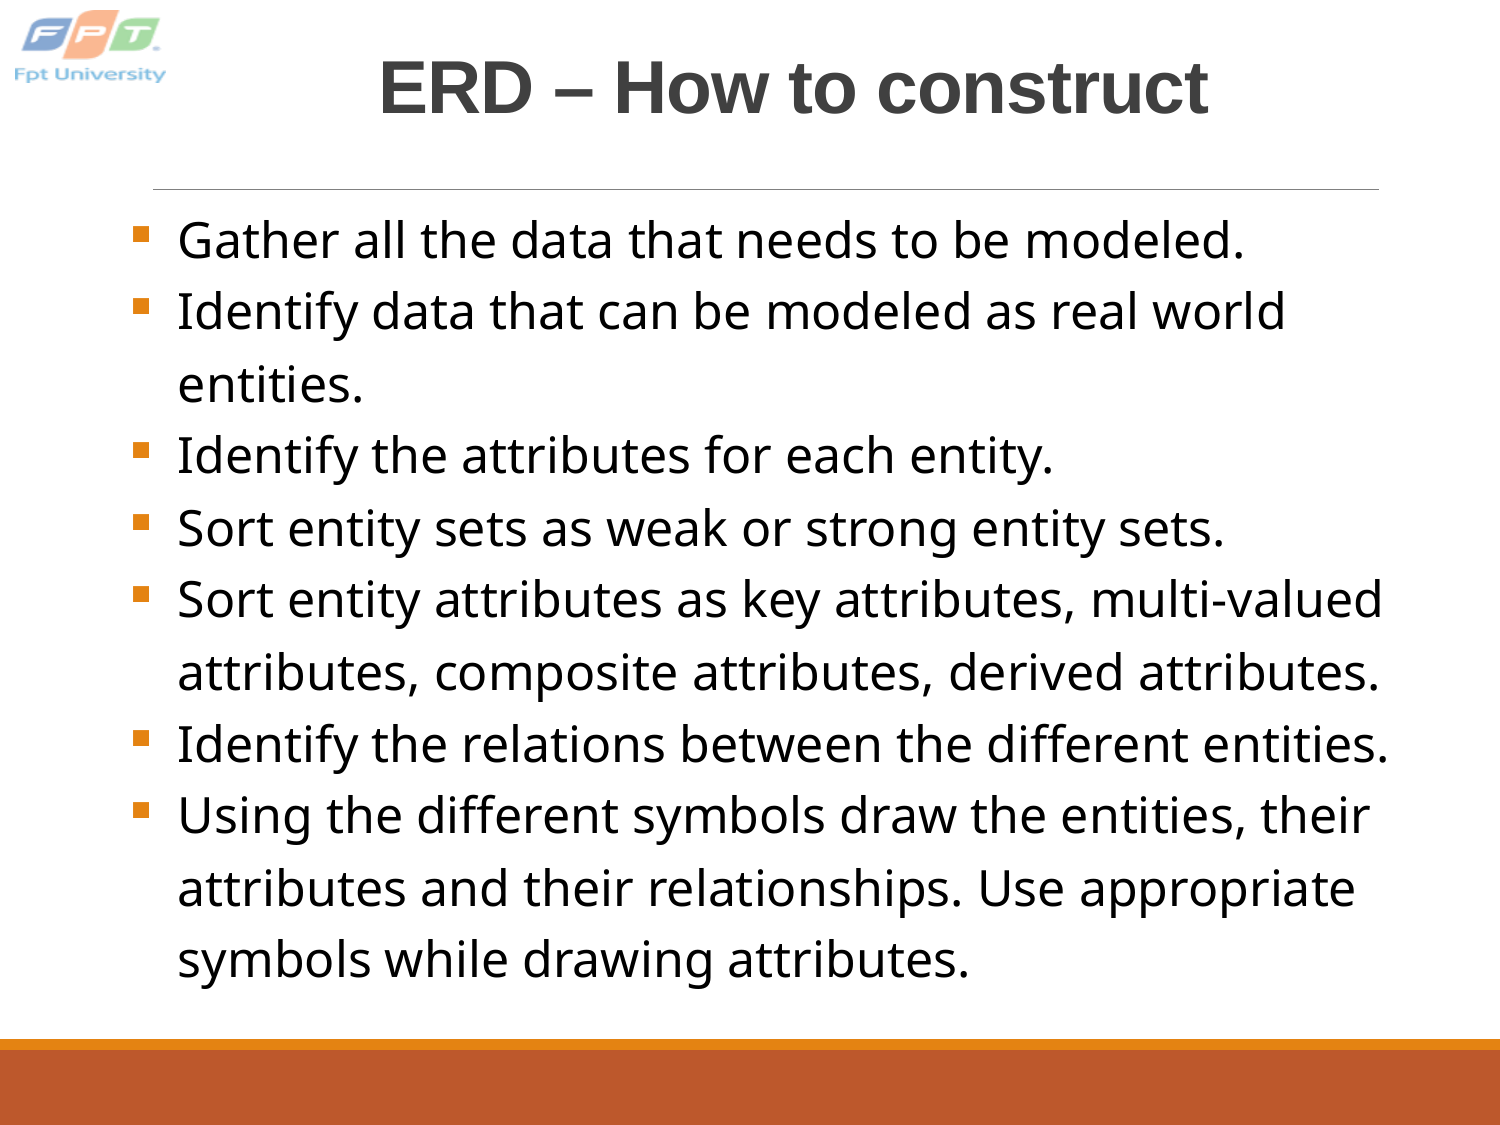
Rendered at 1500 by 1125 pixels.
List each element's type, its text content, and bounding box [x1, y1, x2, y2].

title ERD – How to construct [187, 45, 1401, 138]
text_box Gather all the data that needs to be modeled. Identify data that can be modeled as real world entities. Identify the attributes for each entity. Sort entity sets as weak or strong entity sets. Sort entity attributes as key attributes, multi-valued attributes, composite attributes, derived attributes. Identify the relations between the different entities. Using the different symbols draw the entities, their attributes and their relationships. Use appropriate symbols while drawing attributes. [41, 188, 1471, 1030]
text_box Movies(title,year,length,genre,studioName) [15, 10, 166, 83]
